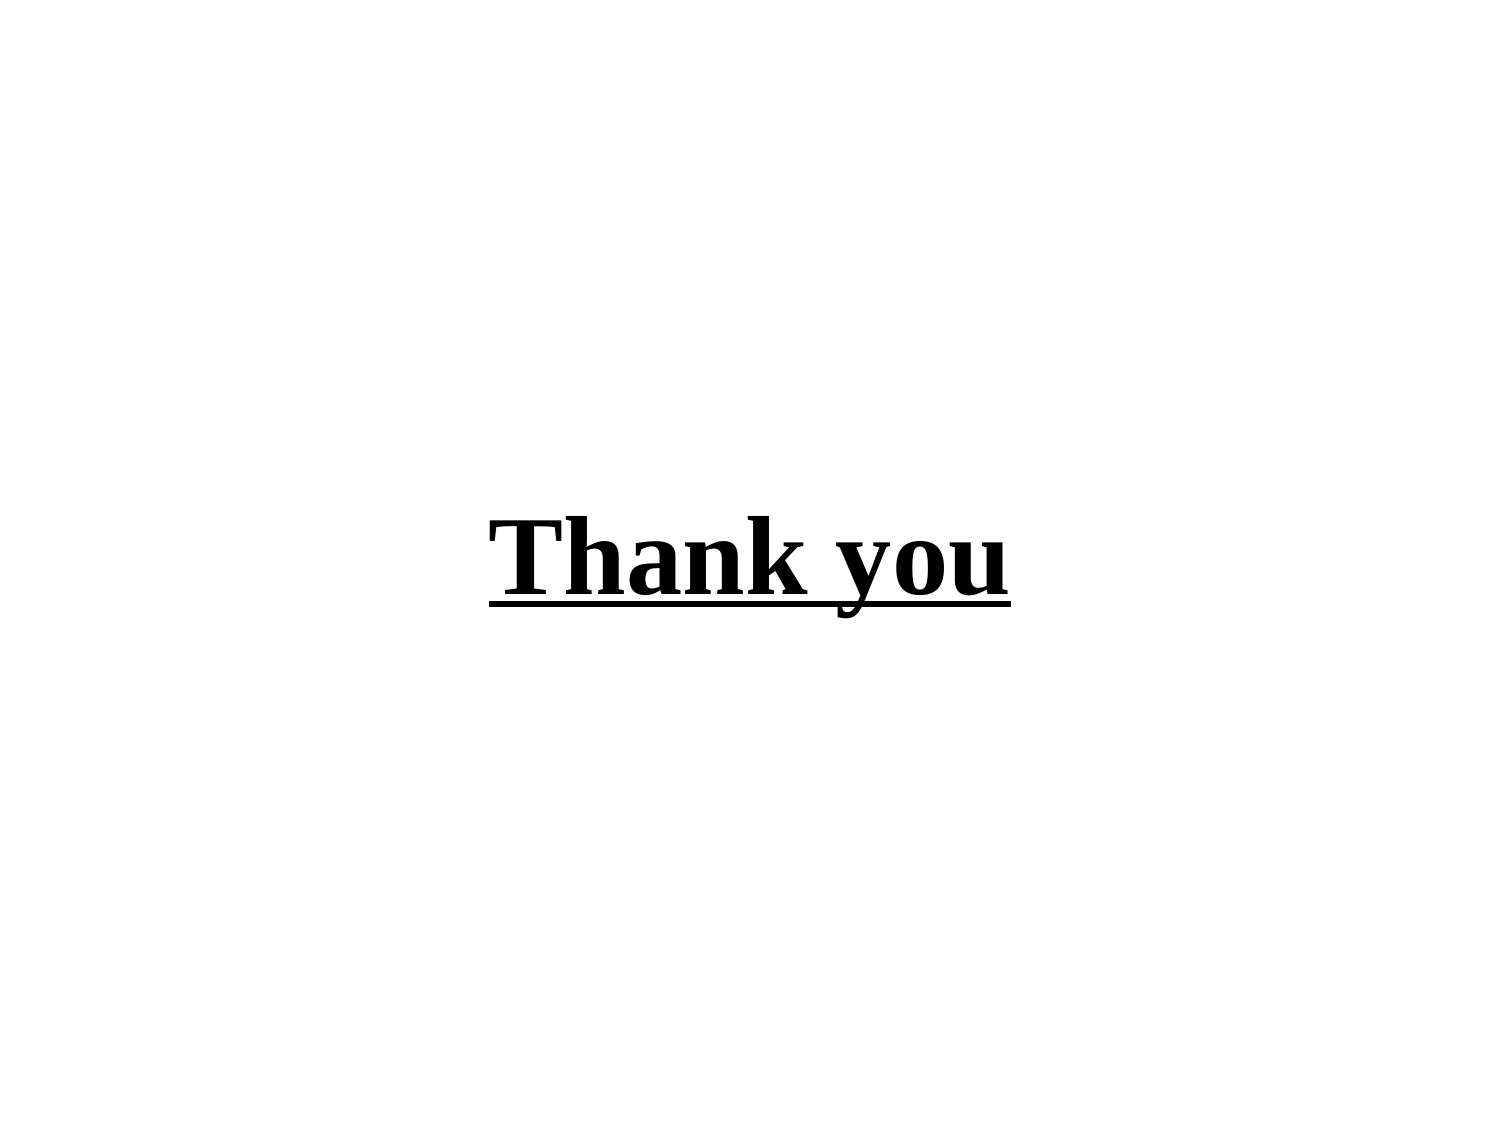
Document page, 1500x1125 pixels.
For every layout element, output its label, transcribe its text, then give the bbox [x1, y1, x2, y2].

title Thank you [75, 187, 1425, 913]
